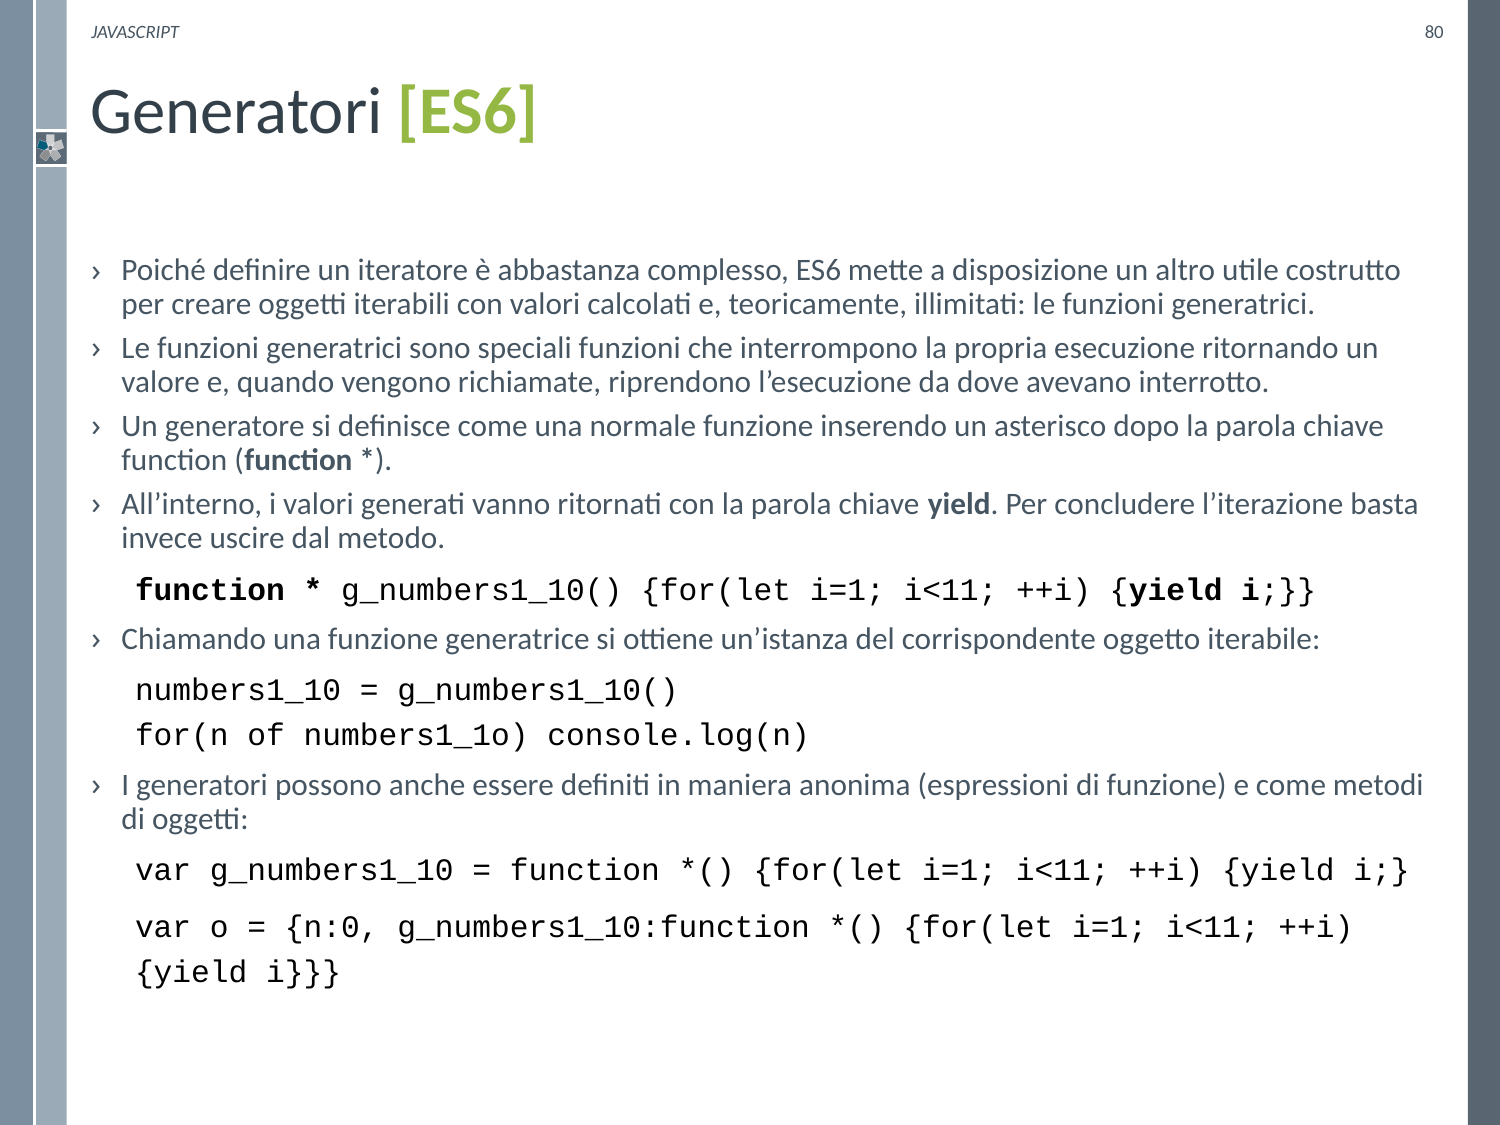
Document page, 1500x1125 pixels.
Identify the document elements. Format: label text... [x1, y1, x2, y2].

picture [37, 134, 64, 161]
title Generatori [ES6] [75, 68, 1459, 233]
footer Javascript [76, 8, 566, 55]
list Poiché definire un iteratore è abbastanza complesso, ES6 mette a disposizione un altro utile costrutto per creare oggetti iterabili con valori calcolati e, teoricamente, illimitati: le funzioni generatrici. Le funzioni generatrici sono speciali funzioni che interrompono la propria esecuzione ritornando un valore e, quando vengono richiamate, riprendono l’esecuzione da dove avevano interrotto. Un generatore si definisce come una normale funzione inserendo un asterisco dopo la parola chiave function (function *). All’interno, i valori generati vanno ritornati con la parola chiave yield. Per concludere l’iterazione basta invece uscire dal metodo. function * g_numbers1_10() {for(let i=1; i<11; ++i) {yield i;}} Chiamando una funzione generatrice si ottiene un’istanza del corrispondente oggetto iterabile: numbers1_10 = g_numbers1_10() for(n of numbers1_1o) console.log(n) I generatori possono anche essere definiti in maniera anonima (espressioni di funzione) e come metodi di oggetti: var g_numbers1_10 = function *() {for(let i=1; i<11; ++i) {yield i;} var o = {n:0, g_numbers1_10:function *() {for(let i=1; i<11; ++i) {yield i}}} [76, 246, 1459, 1106]
slide_number 80 [1370, 8, 1459, 55]
